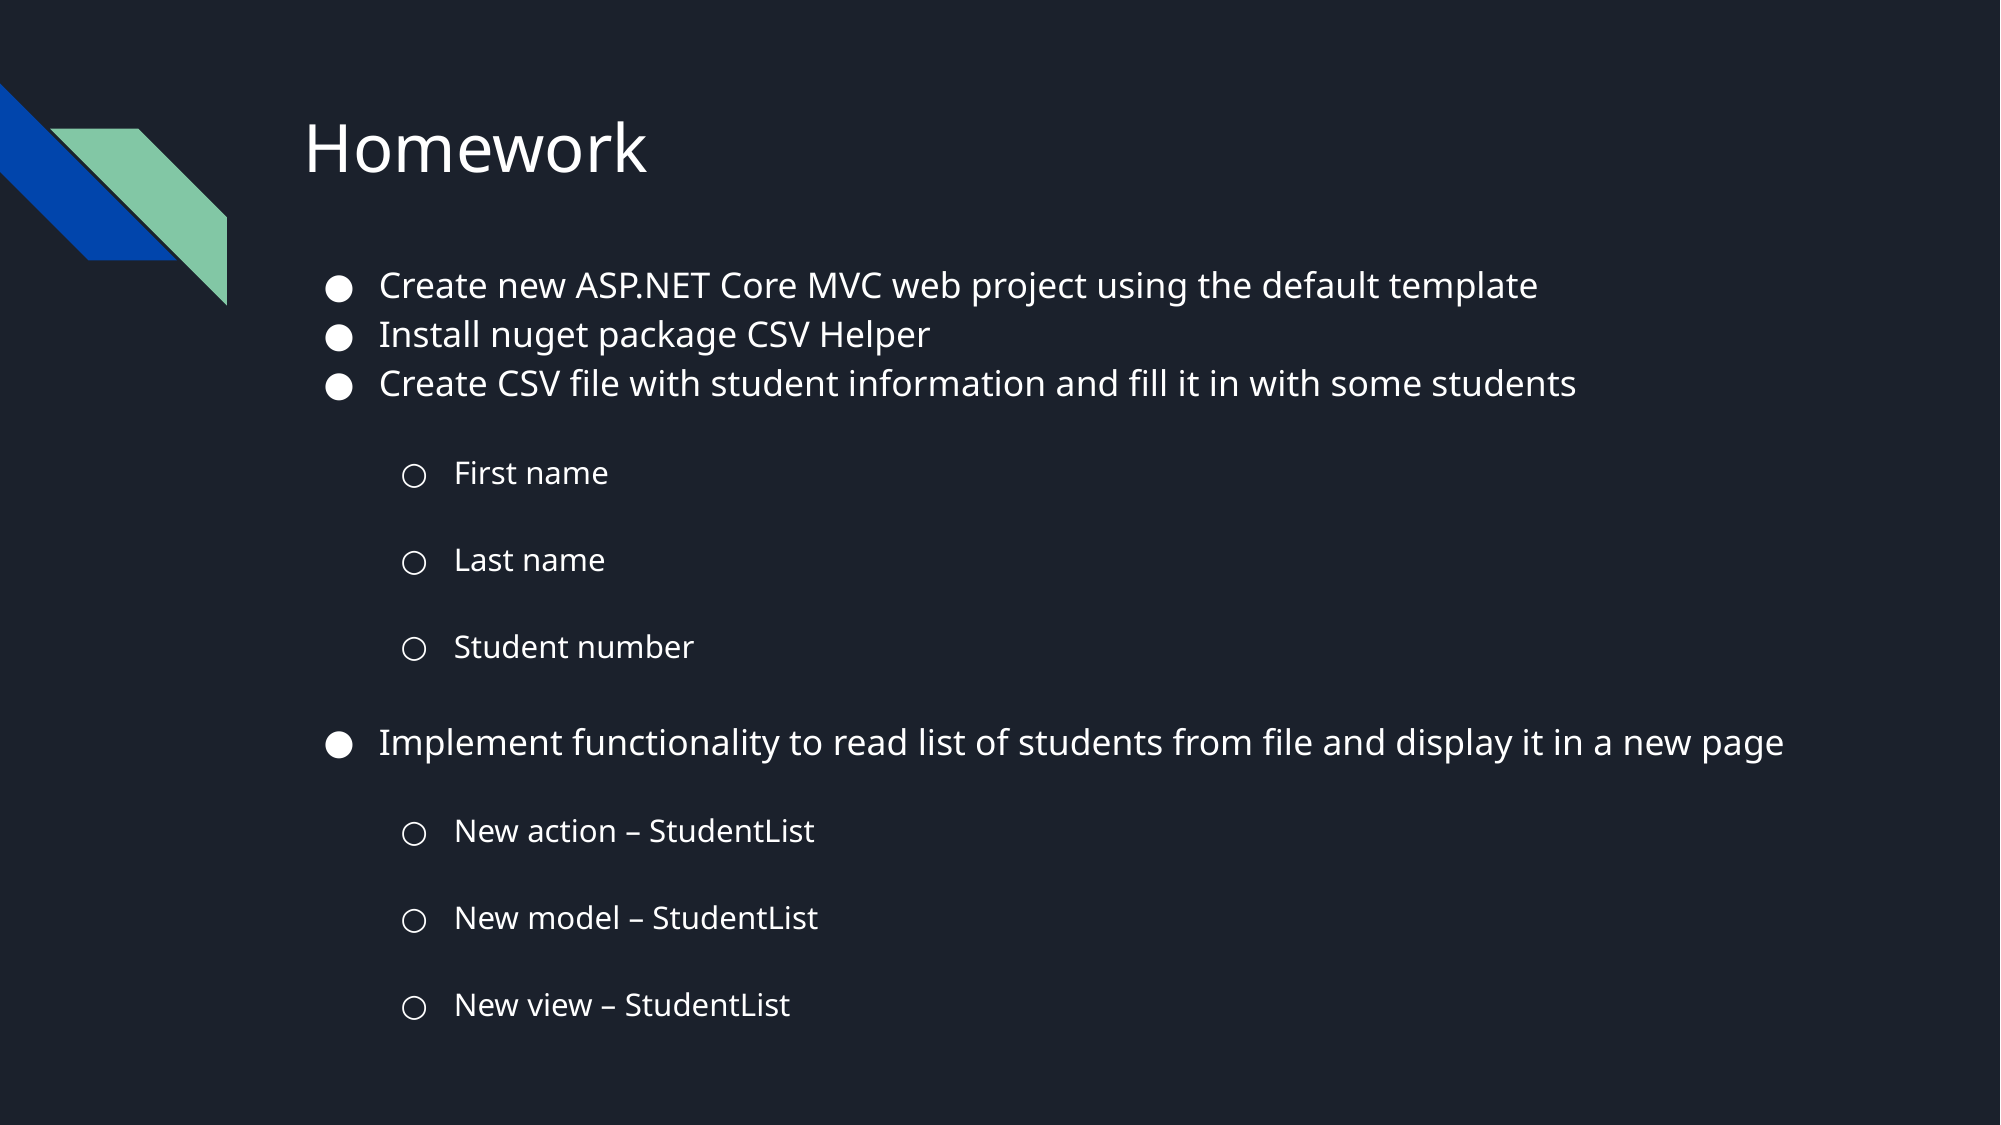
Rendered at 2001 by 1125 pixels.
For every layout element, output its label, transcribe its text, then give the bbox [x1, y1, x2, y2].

list Create new ASP.NET Core MVC web project using the default template Install nuget package CSV Helper Create CSV file with student information and fill it in with some students First name Last name Student number Implement functionality to read list of students from file and display it in a new page New action – StudentList New model – StudentList New view – StudentList [283, 237, 1824, 1088]
title Homework [283, 86, 1824, 237]
